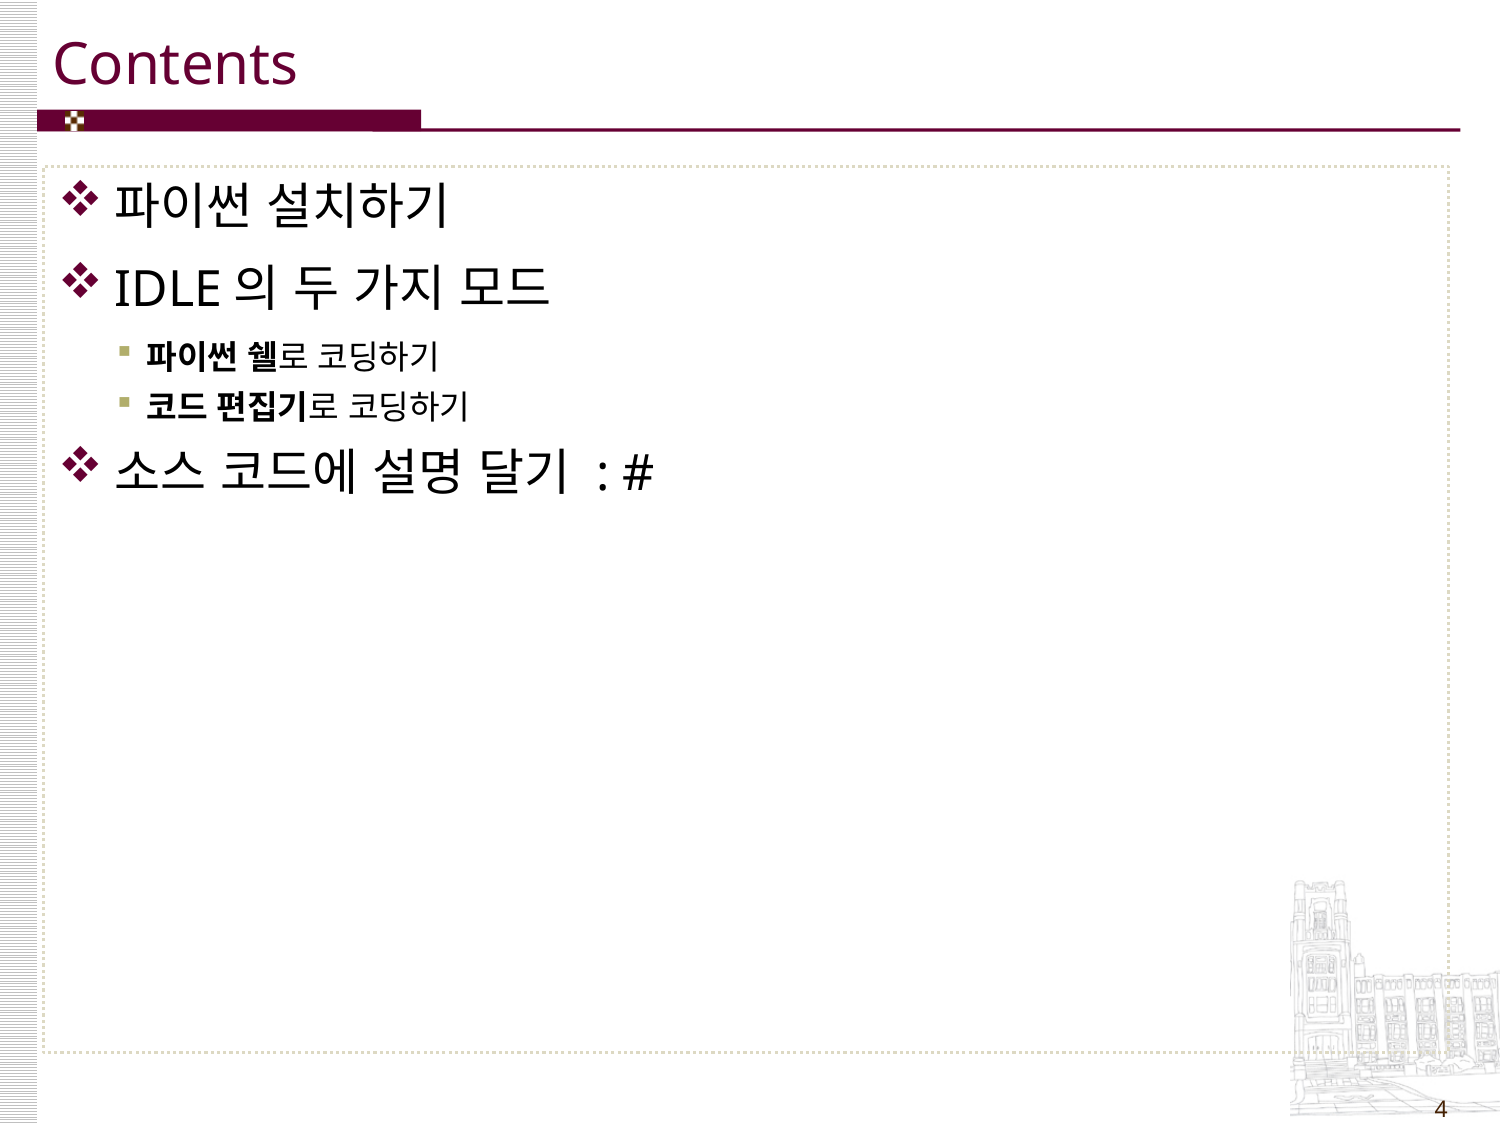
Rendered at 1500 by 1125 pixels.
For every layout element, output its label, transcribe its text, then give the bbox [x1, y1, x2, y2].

picture [65, 111, 84, 131]
picture [1290, 874, 1500, 1125]
list 파이썬 설치하기 IDLE의 두 가지 모드 파이썬 쉘로 코딩하기 코드 편집기로 코딩하기 소스 코드에 설명 달기 : # [42, 165, 1450, 1054]
